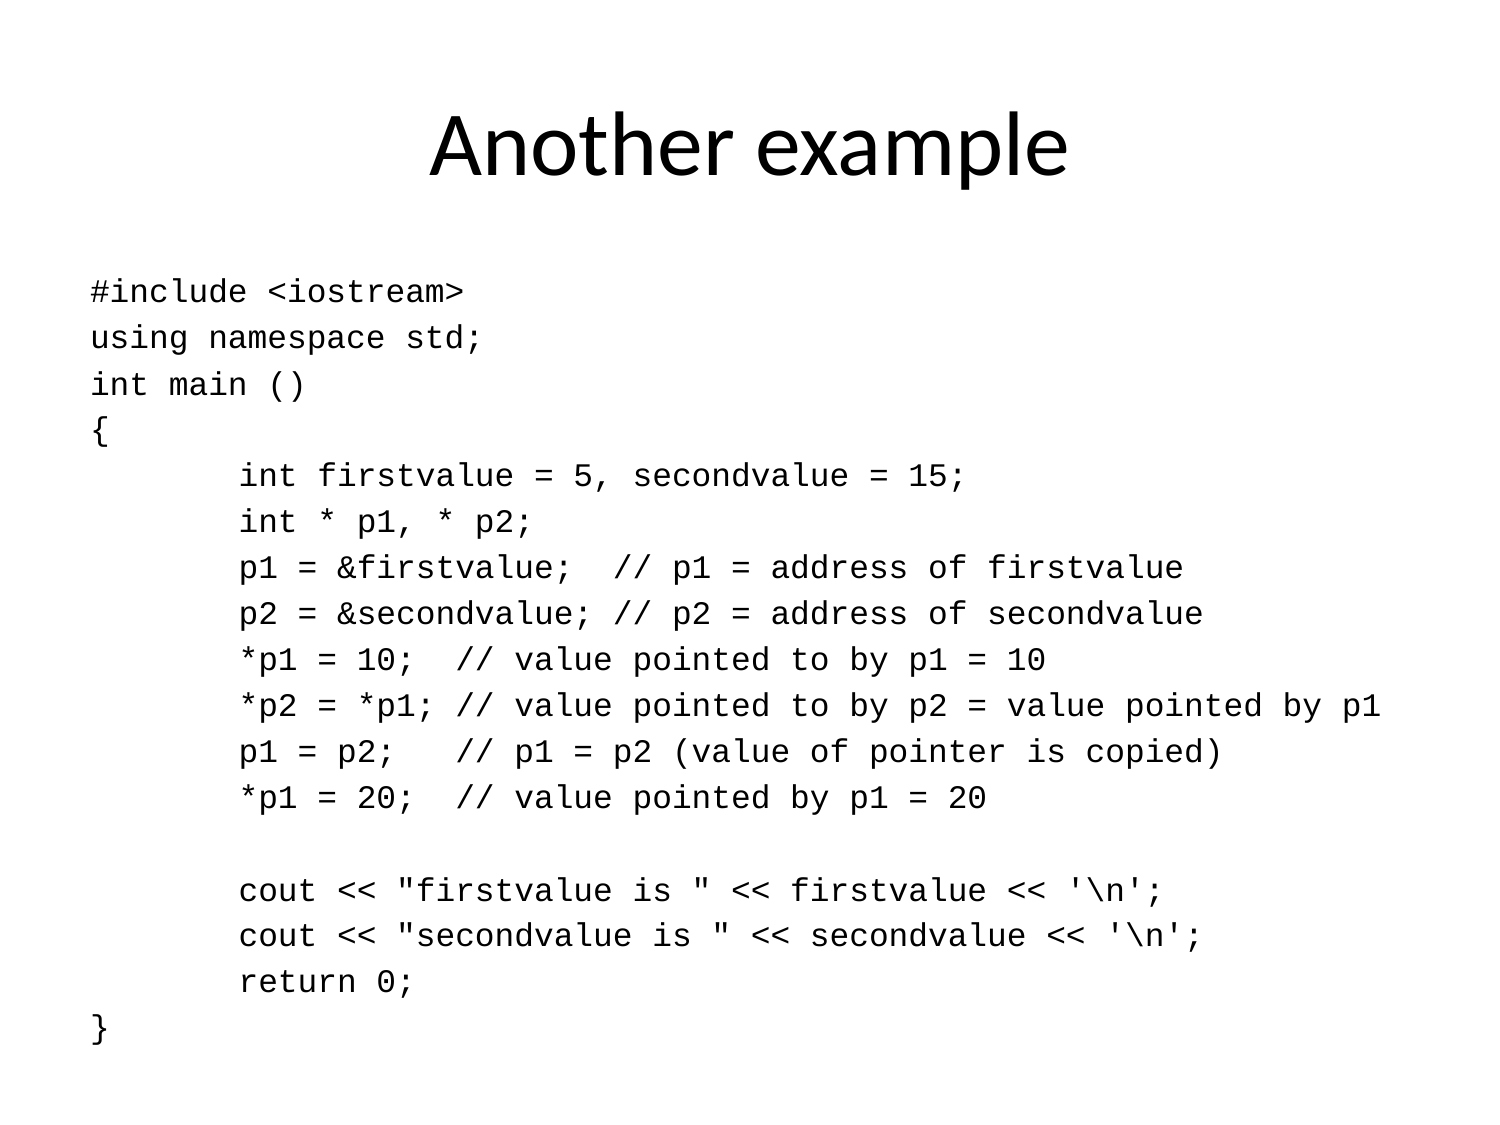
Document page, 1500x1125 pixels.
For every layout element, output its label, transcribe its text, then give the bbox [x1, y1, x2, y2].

title Another example [75, 45, 1425, 233]
list #include <iostream> using namespace std; int main () { int firstvalue = 5, secondvalue = 15; int * p1, * p2; p1 = &firstvalue; // p1 = address of firstvalue p2 = &secondvalue; // p2 = address of secondvalue *p1 = 10; // value pointed to by p1 = 10 *p2 = *p1; // value pointed to by p2 = value pointed by p1 p1 = p2; // p1 = p2 (value of pointer is copied) *p1 = 20; // value pointed by p1 = 20 cout << "firstvalue is " << firstvalue << '\n'; cout << "secondvalue is " << secondvalue << '\n'; return 0; } [75, 262, 1425, 1059]
